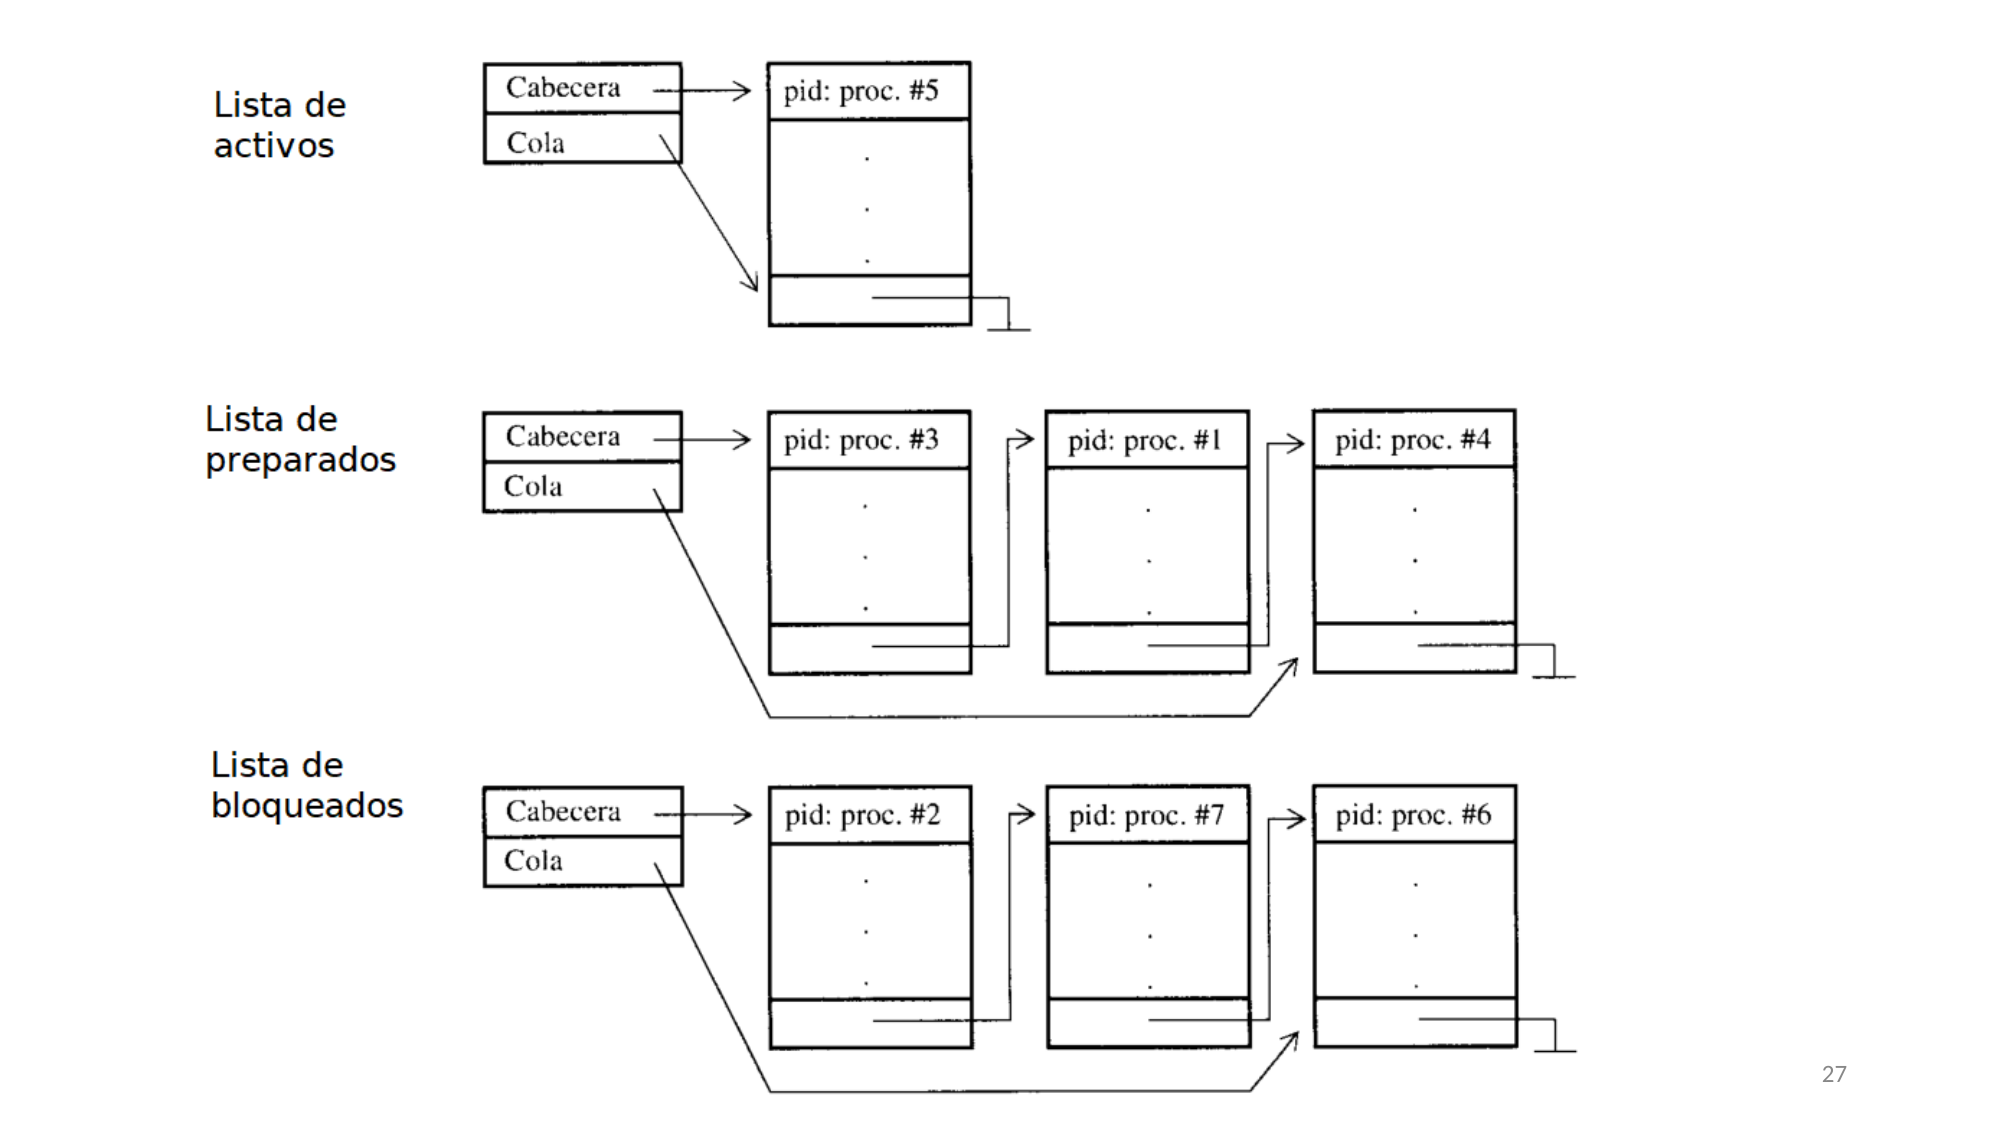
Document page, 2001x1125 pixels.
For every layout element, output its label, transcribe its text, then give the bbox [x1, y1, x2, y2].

picture [202, 22, 1598, 1113]
slide_number ‹#› [1601, 1042, 1863, 1103]
